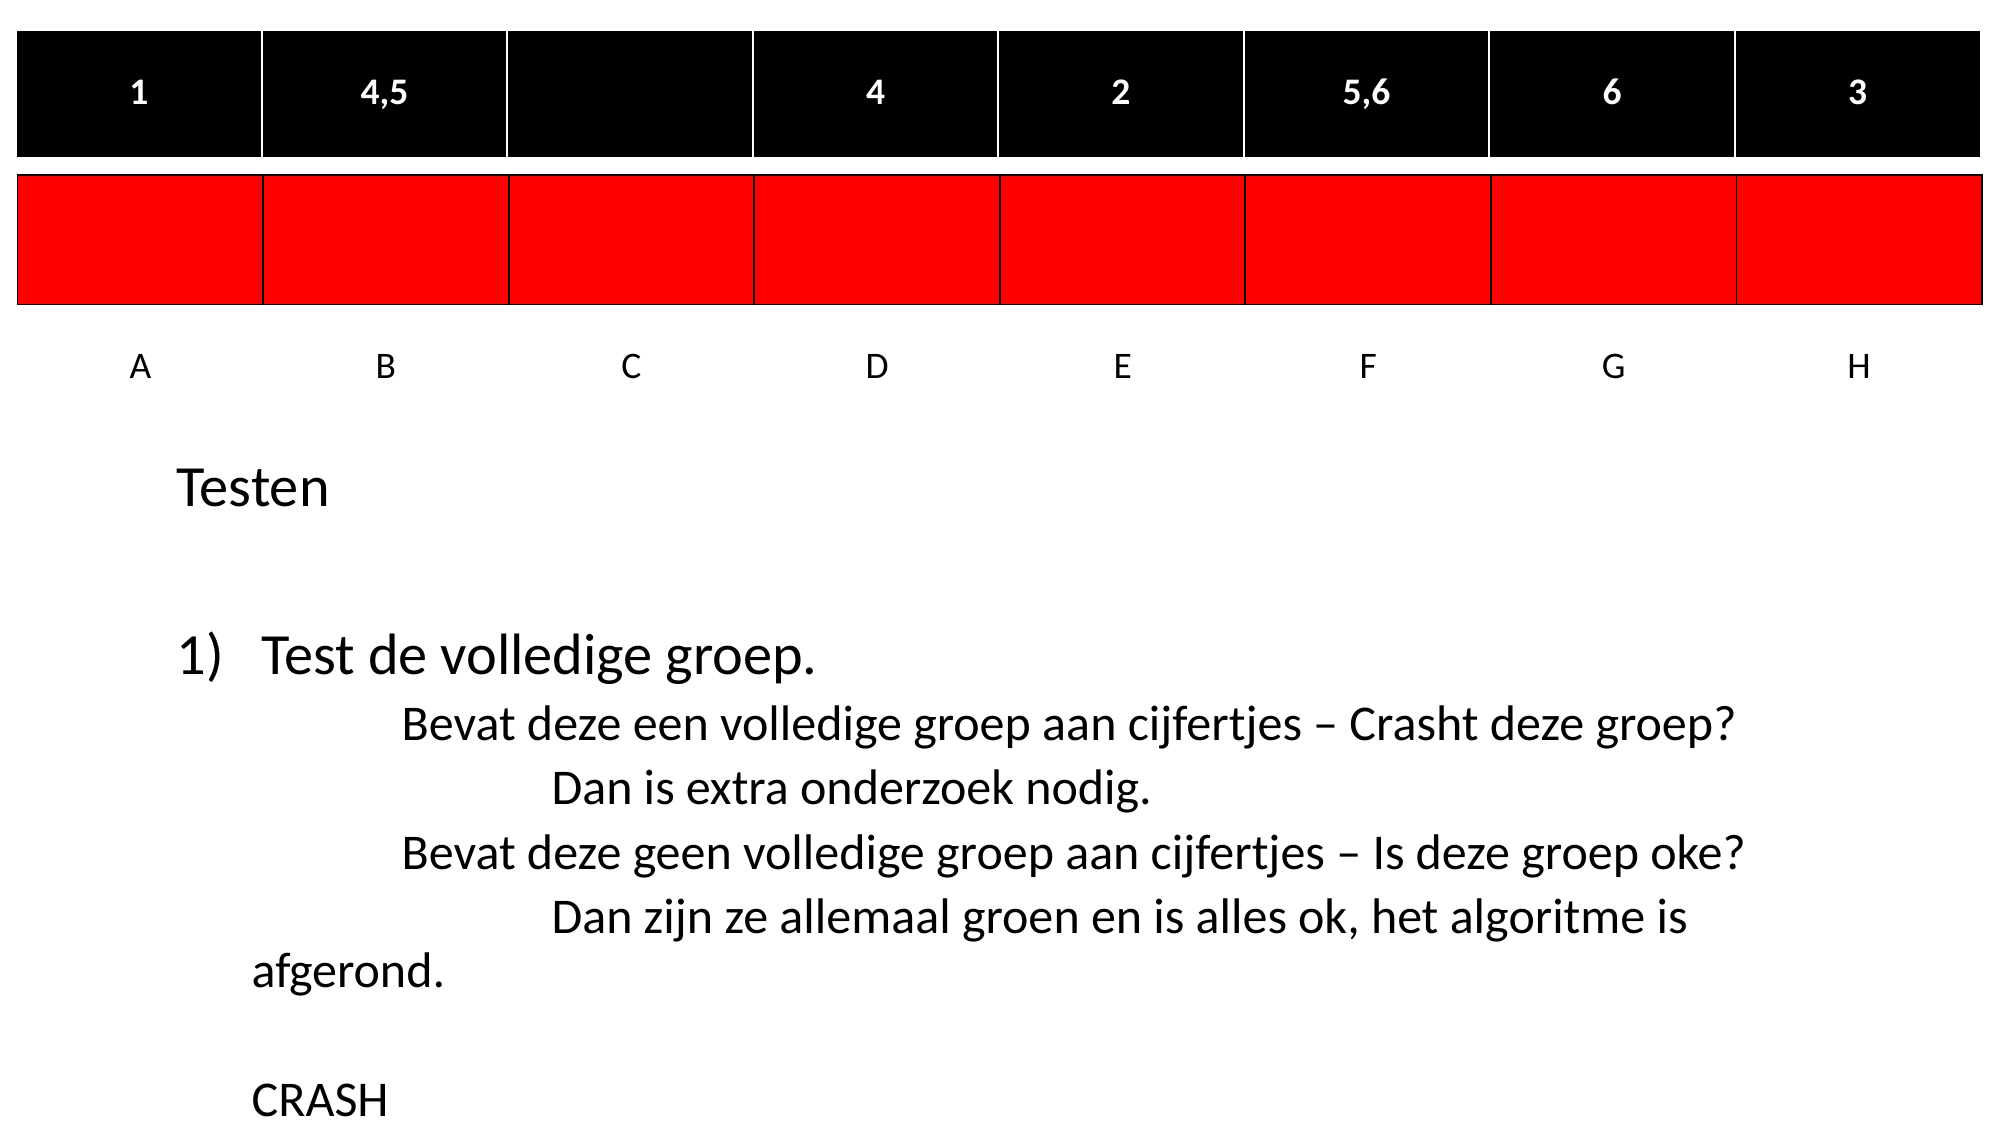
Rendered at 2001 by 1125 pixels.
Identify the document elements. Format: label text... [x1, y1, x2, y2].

table_header G [1491, 305, 1736, 434]
table_header C [509, 305, 754, 434]
list Testen Test de volledige groep. Bevat deze een volledige groep aan cijfertjes – Crasht deze groep? Dan is extra onderzoek nodig. Bevat deze geen volledige groep aan cijfertjes – Is deze groep oke? Dan zijn ze allemaal groen en is alles ok, het algoritme is afgerond. CRASH [161, 449, 1887, 1125]
table_header A [18, 305, 263, 434]
table_header [264, 176, 508, 304]
table_header [755, 176, 999, 304]
table_header F [1245, 305, 1491, 434]
table_header 4,5 [263, 31, 506, 157]
table_header [1492, 176, 1736, 304]
table_header [508, 31, 752, 157]
table_header 3 [1736, 31, 1980, 157]
table_header 1 [17, 31, 261, 157]
table_header B [263, 305, 509, 434]
table_header 5,6 [1245, 31, 1488, 157]
table_header [1001, 176, 1244, 304]
table_header 4 [754, 31, 997, 157]
table_header 2 [999, 31, 1243, 157]
table_header [1737, 176, 1981, 304]
table_header [1246, 176, 1490, 304]
table_header D [754, 305, 1000, 434]
table_header E [1000, 305, 1245, 434]
table_header 6 [1490, 31, 1734, 157]
table_header [18, 176, 262, 304]
table_header [510, 176, 753, 304]
table_header H [1736, 305, 1982, 434]
